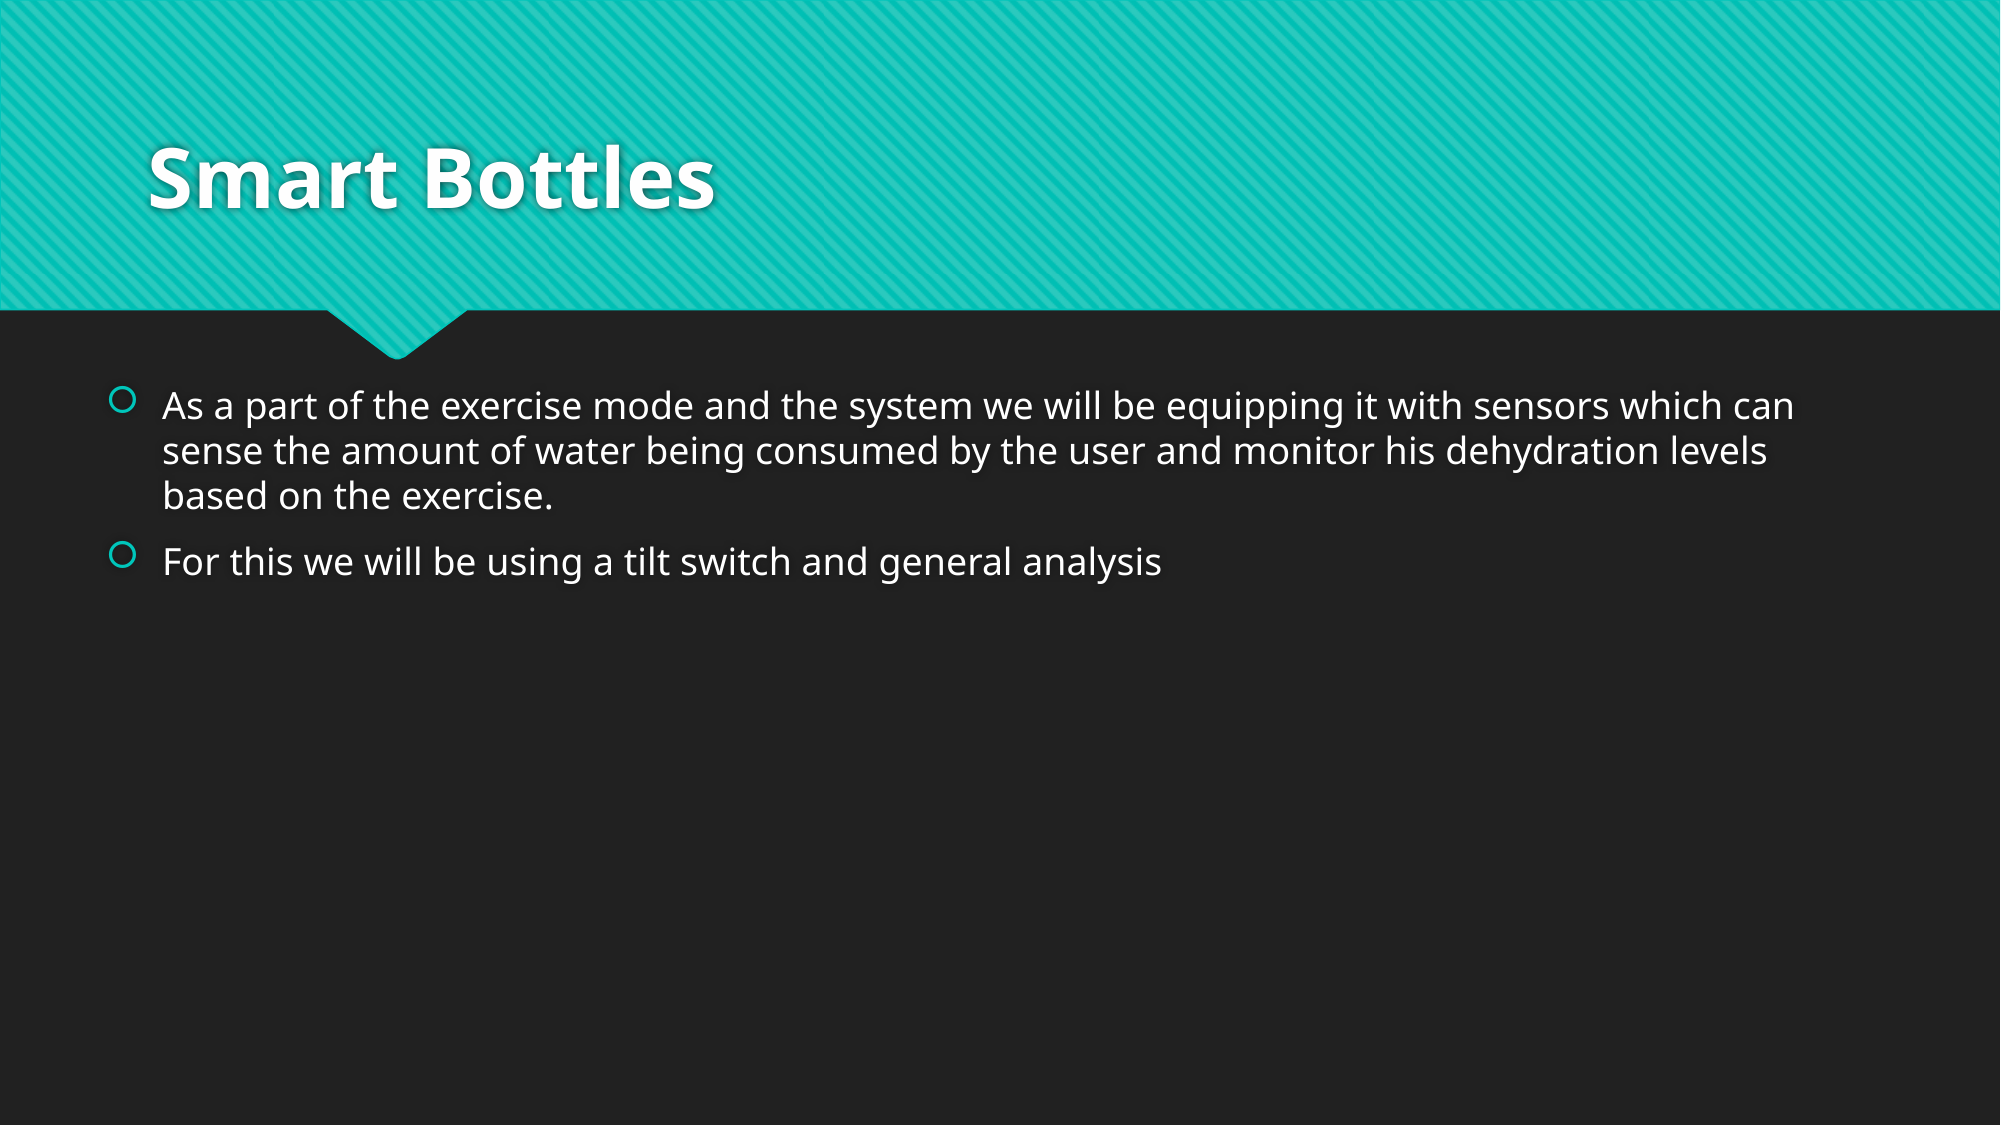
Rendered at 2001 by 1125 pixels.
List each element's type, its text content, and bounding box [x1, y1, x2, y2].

list As a part of the exercise mode and the system we will be equipping it with sensors which can sense the amount of water being consumed by the user and monitor his dehydration levels based on the exercise. For this we will be using a tilt switch and general analysis [90, 184, 1823, 781]
title Smart Bottles [132, 73, 1868, 233]
